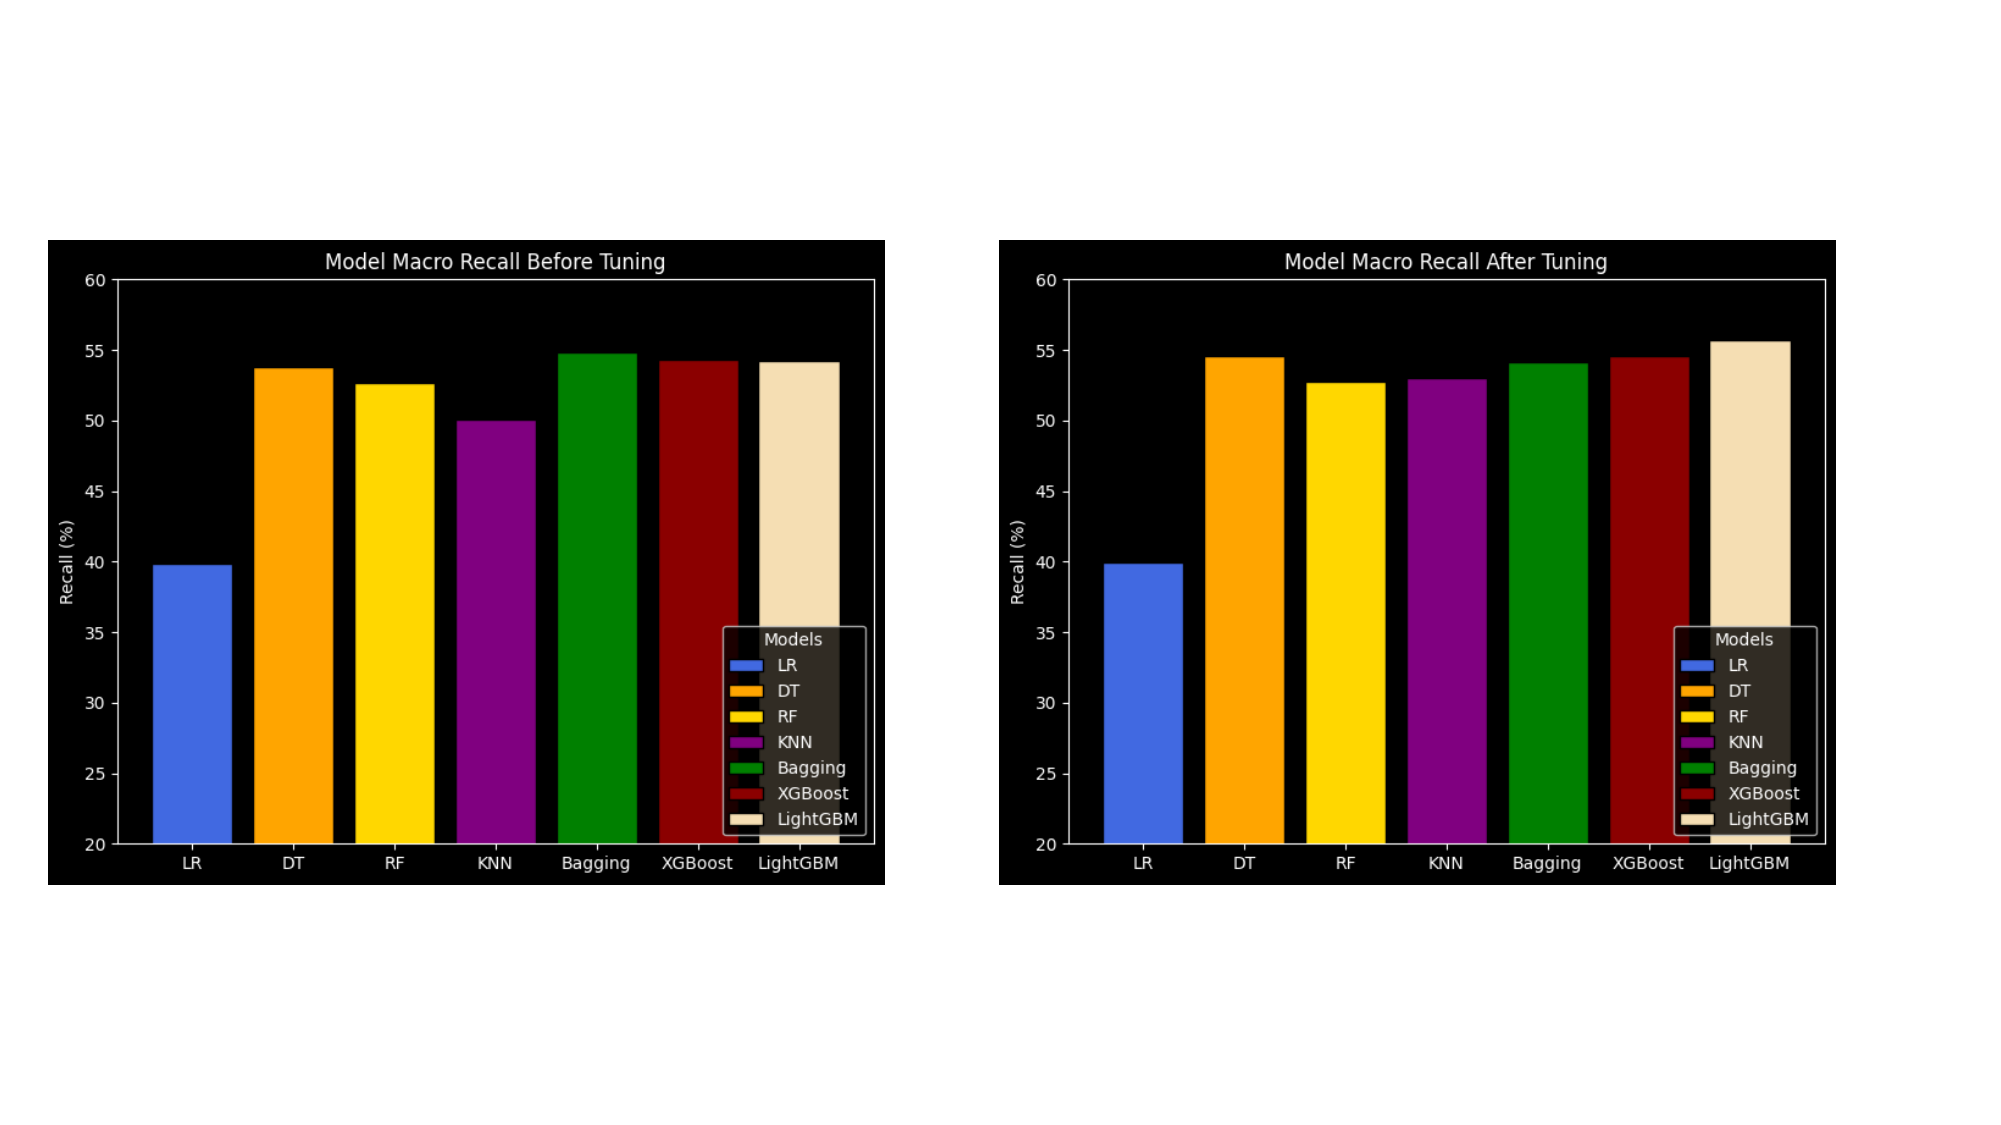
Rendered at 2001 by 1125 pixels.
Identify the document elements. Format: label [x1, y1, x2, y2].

picture [48, 240, 885, 885]
picture [999, 240, 1836, 885]
